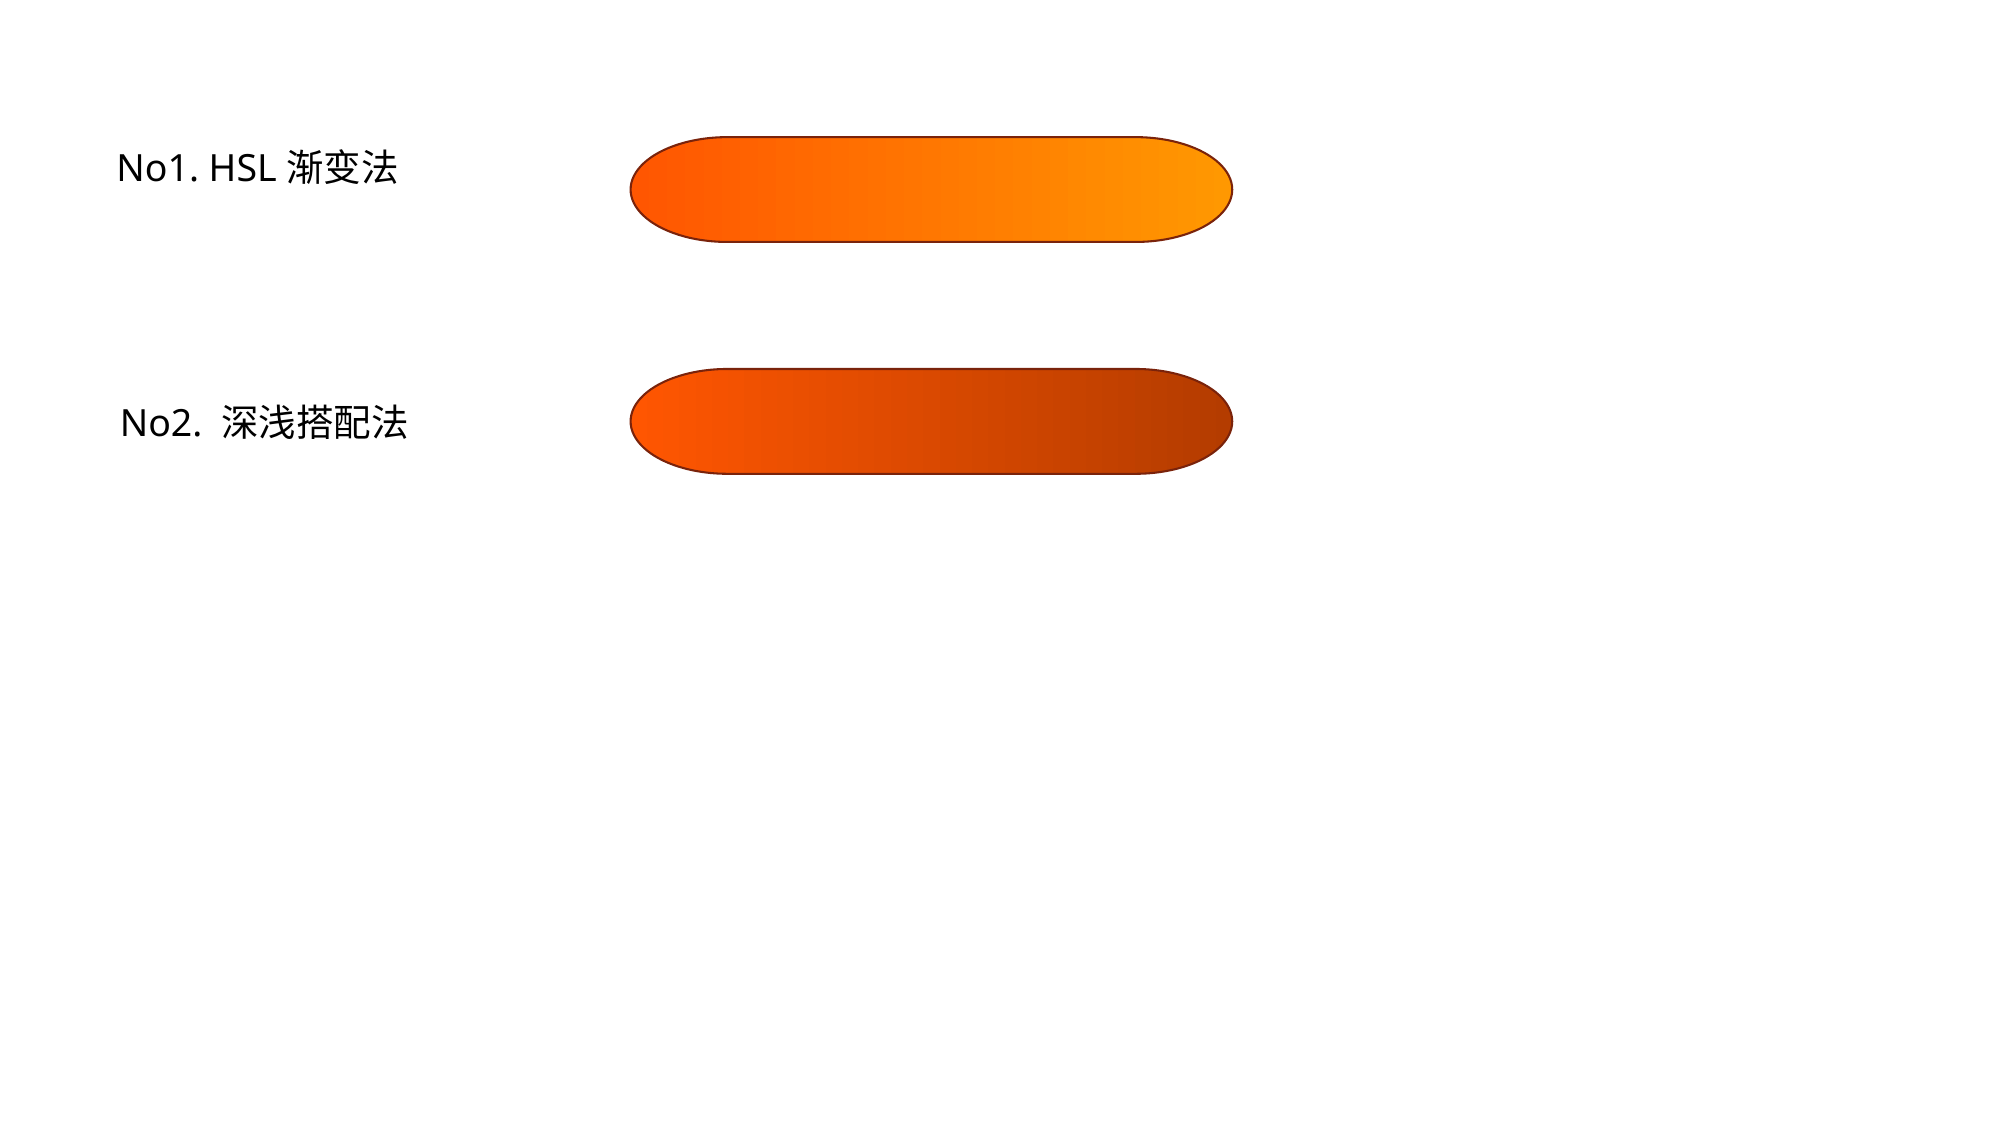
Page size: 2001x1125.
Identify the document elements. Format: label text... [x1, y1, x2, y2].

text_box No1. HSL渐变法 [101, 137, 414, 197]
text_box [629, 367, 1234, 475]
text_box [629, 136, 1234, 243]
text_box No2. 深浅搭配法 [105, 391, 424, 451]
